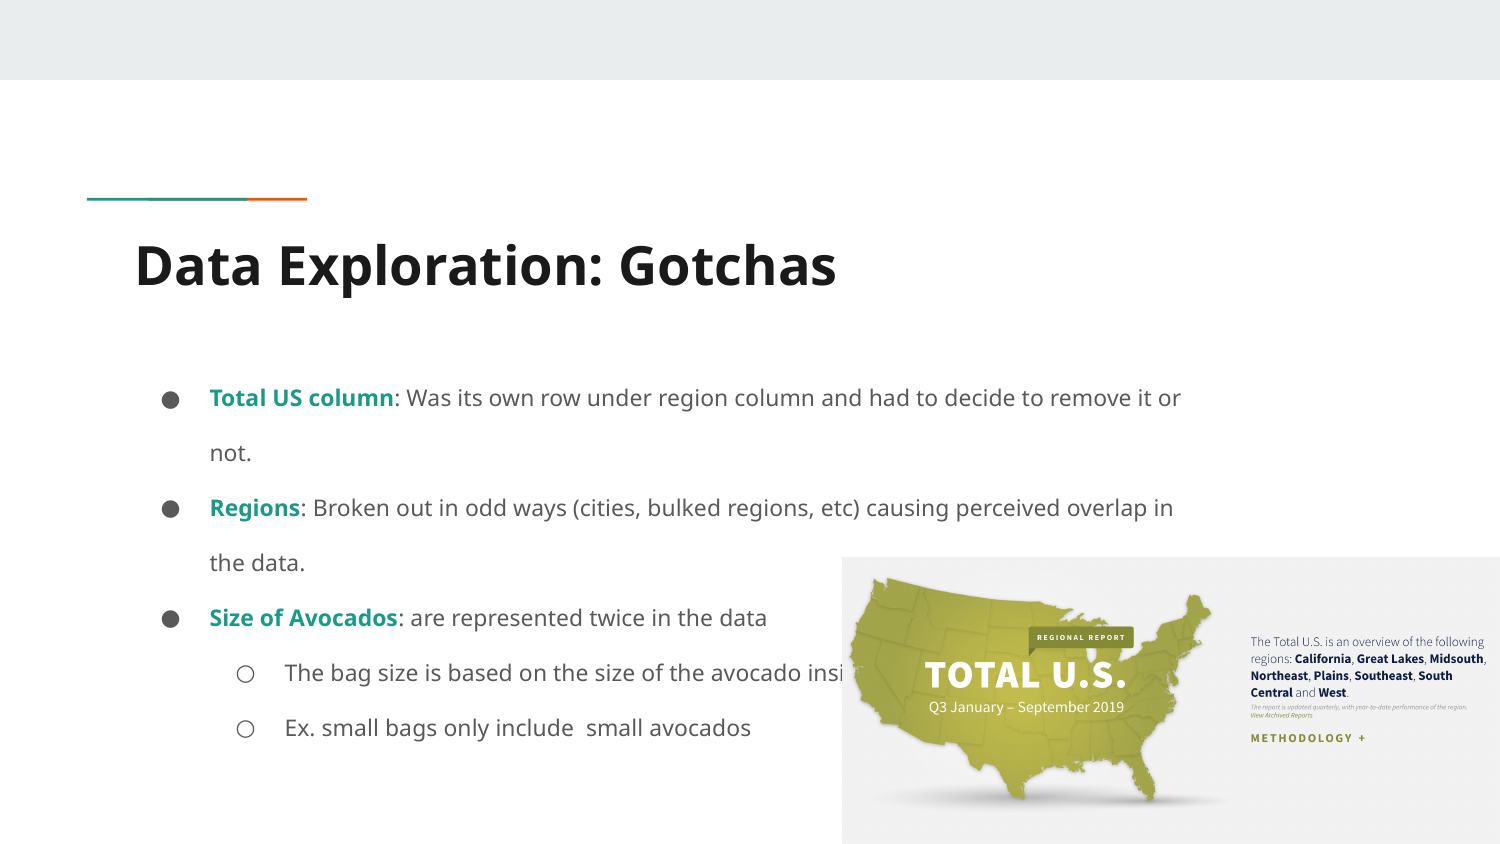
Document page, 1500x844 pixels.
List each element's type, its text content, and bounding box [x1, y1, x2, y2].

picture [841, 557, 1500, 844]
title Data Exploration: Gotchas [119, 216, 1381, 305]
list Total US column: Was its own row under region column and had to decide to remove it or not. Regions: Broken out in odd ways (cities, bulked regions, etc) causing perceived overlap in the data. Size of Avocados: are represented twice in the data The bag size is based on the size of the avocado inside Ex. small bags only include small avocados [119, 341, 1228, 712]
